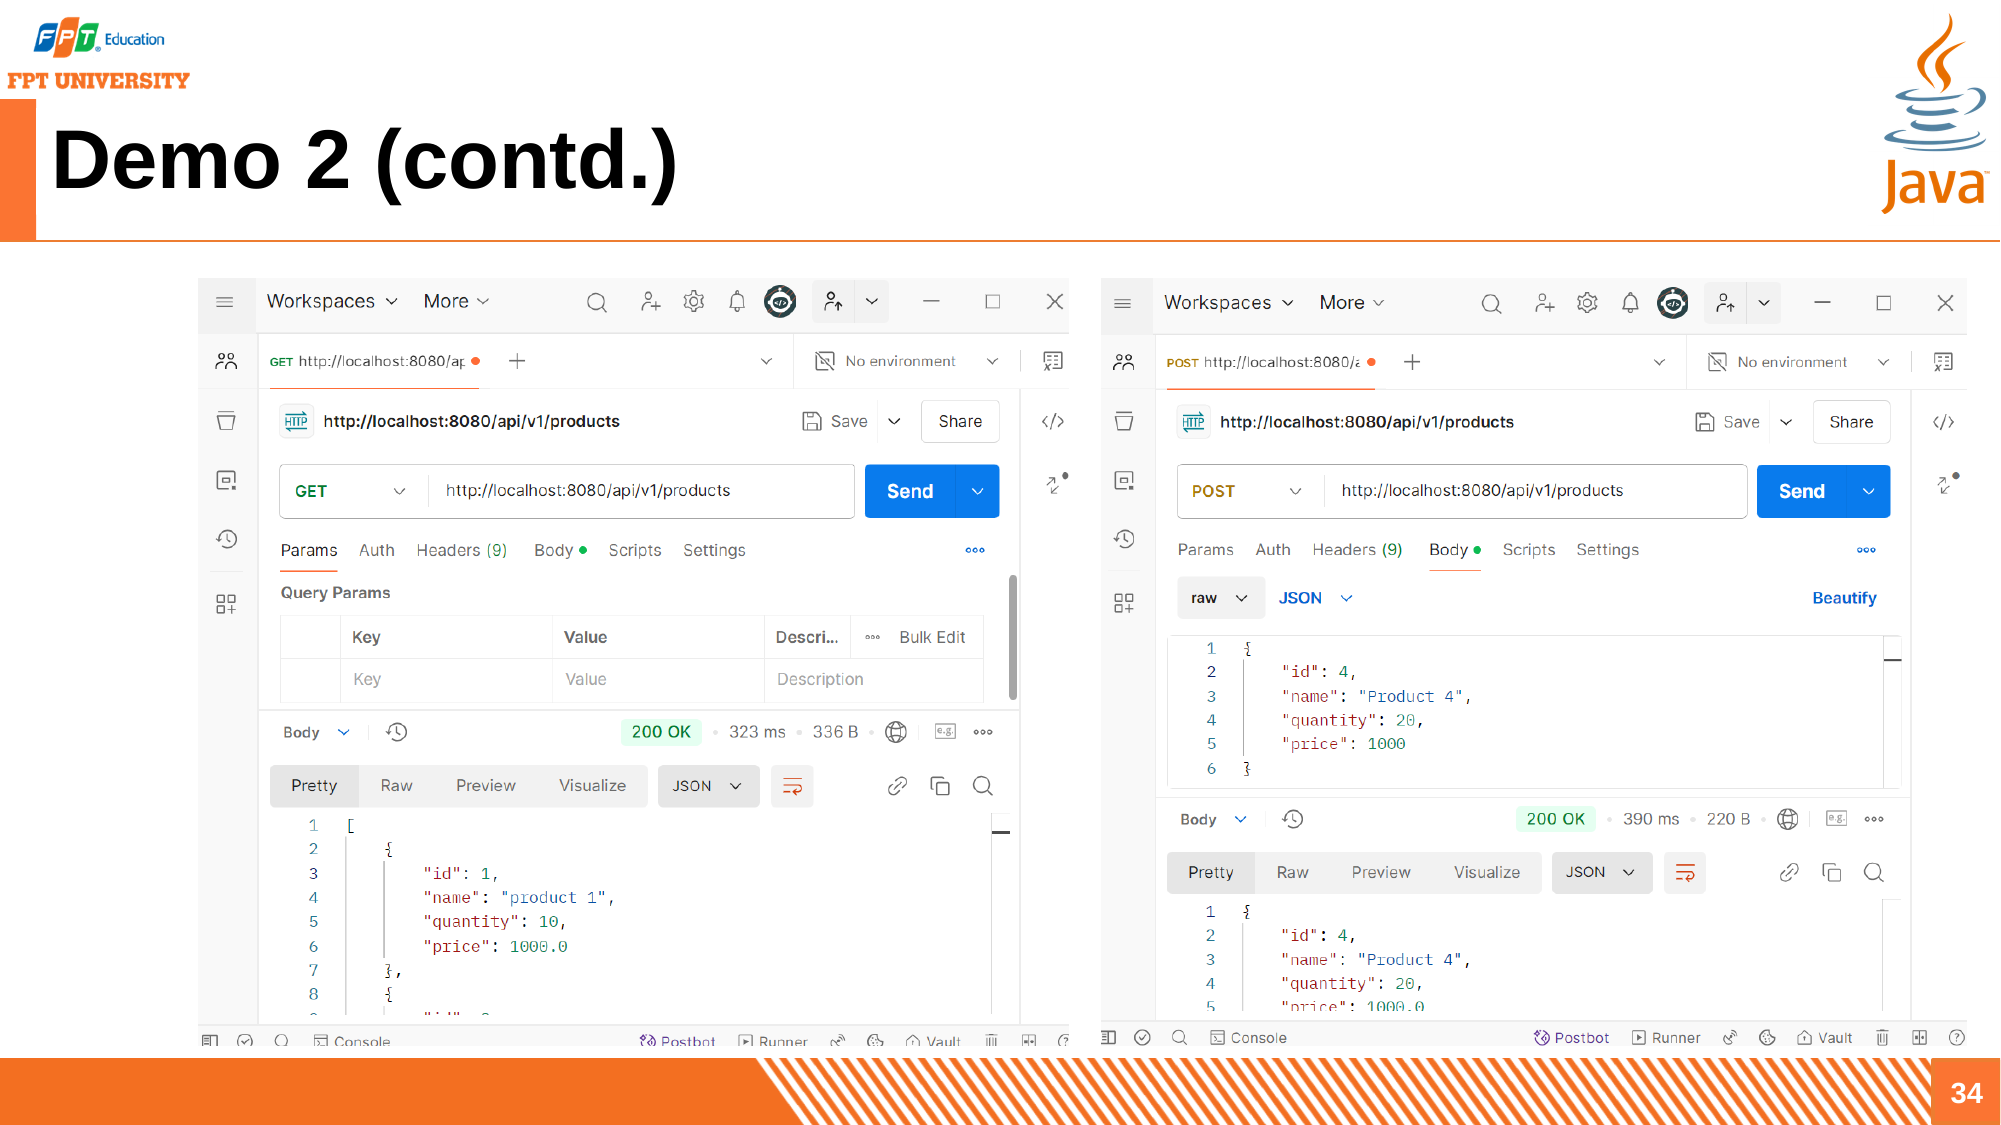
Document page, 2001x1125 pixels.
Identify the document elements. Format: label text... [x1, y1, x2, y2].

title Demo 2 (contd.) [36, 108, 1869, 215]
picture [1868, 4, 2000, 226]
picture [0, 1058, 1934, 1125]
slide_number 34 [1933, 1059, 2000, 1124]
picture [1100, 278, 1968, 1046]
picture [0, 2, 197, 99]
picture [197, 278, 1069, 1046]
